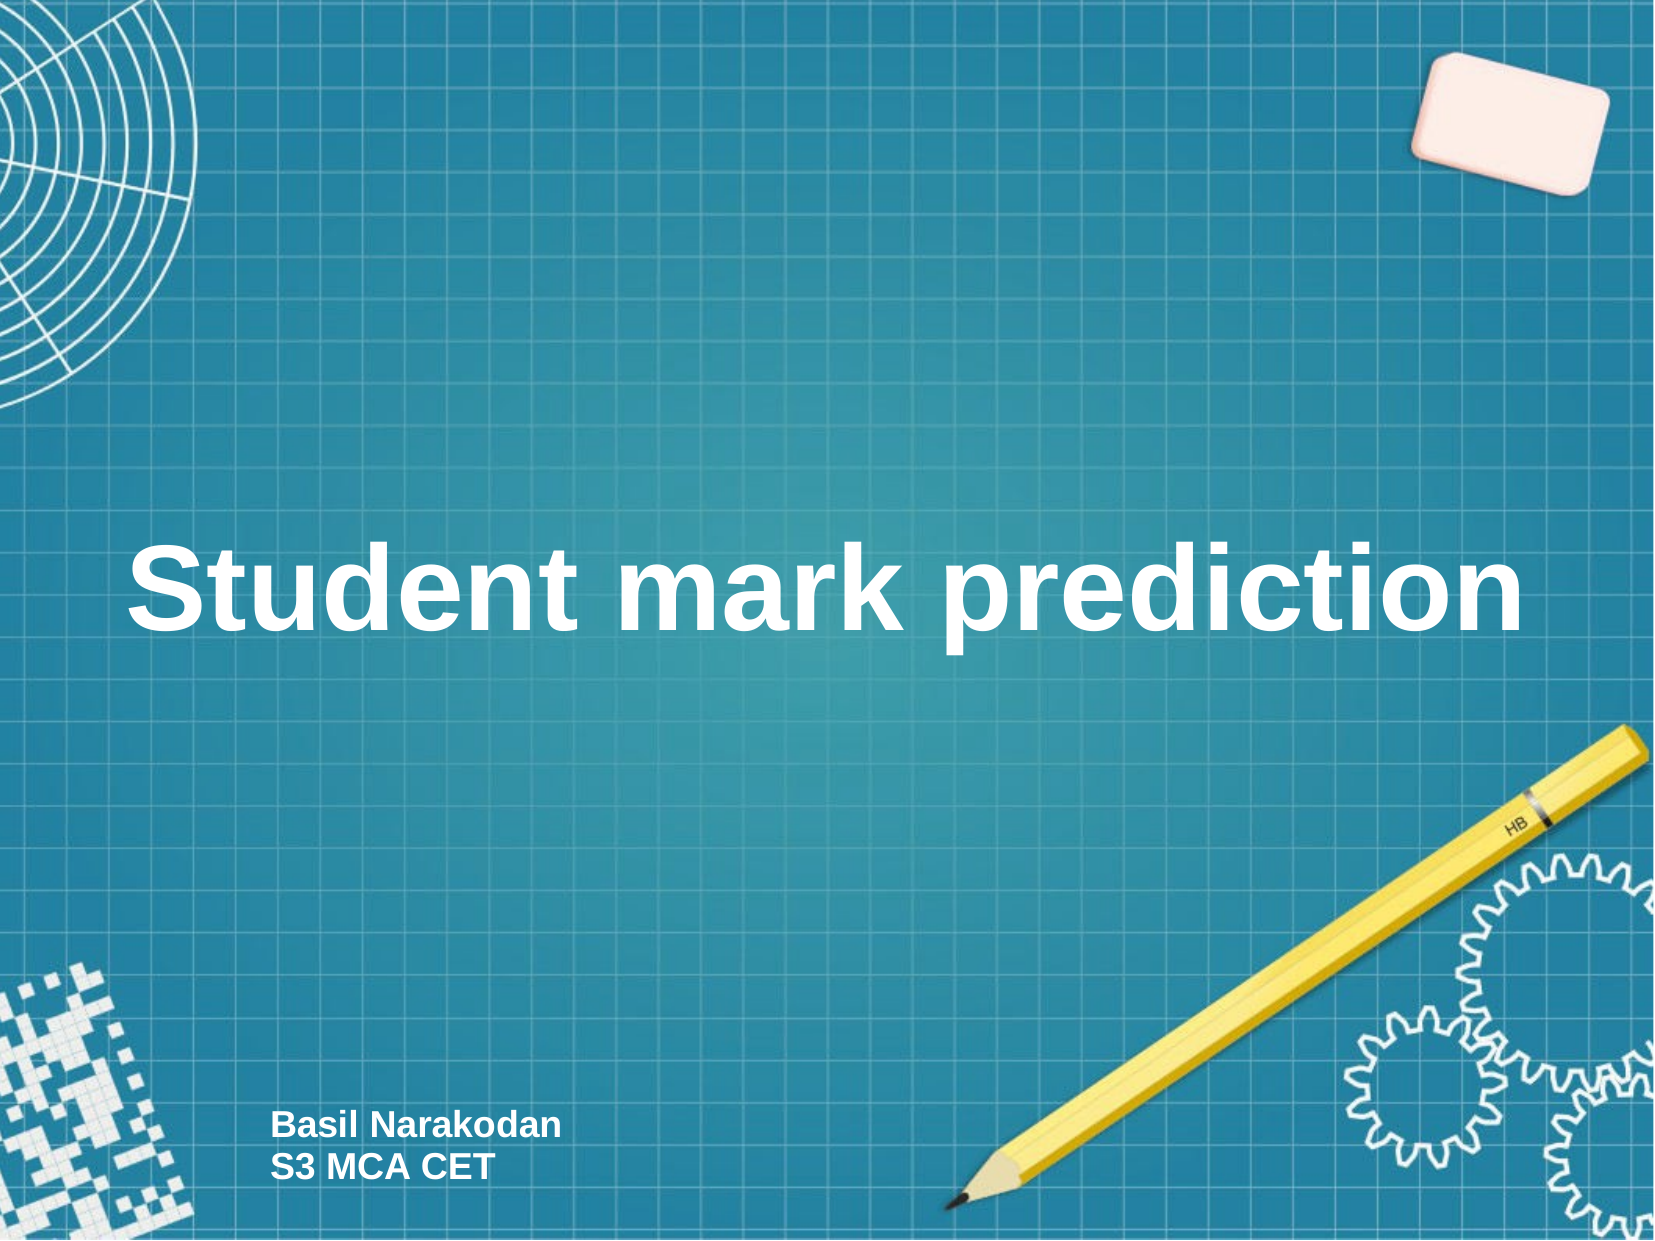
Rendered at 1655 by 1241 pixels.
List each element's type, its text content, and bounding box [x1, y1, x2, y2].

text_box Student mark prediction [123, 508, 1530, 655]
text_box Basil Narakodan S3 MCA CET [267, 1103, 566, 1188]
text_box [0, 0, 1654, 1241]
